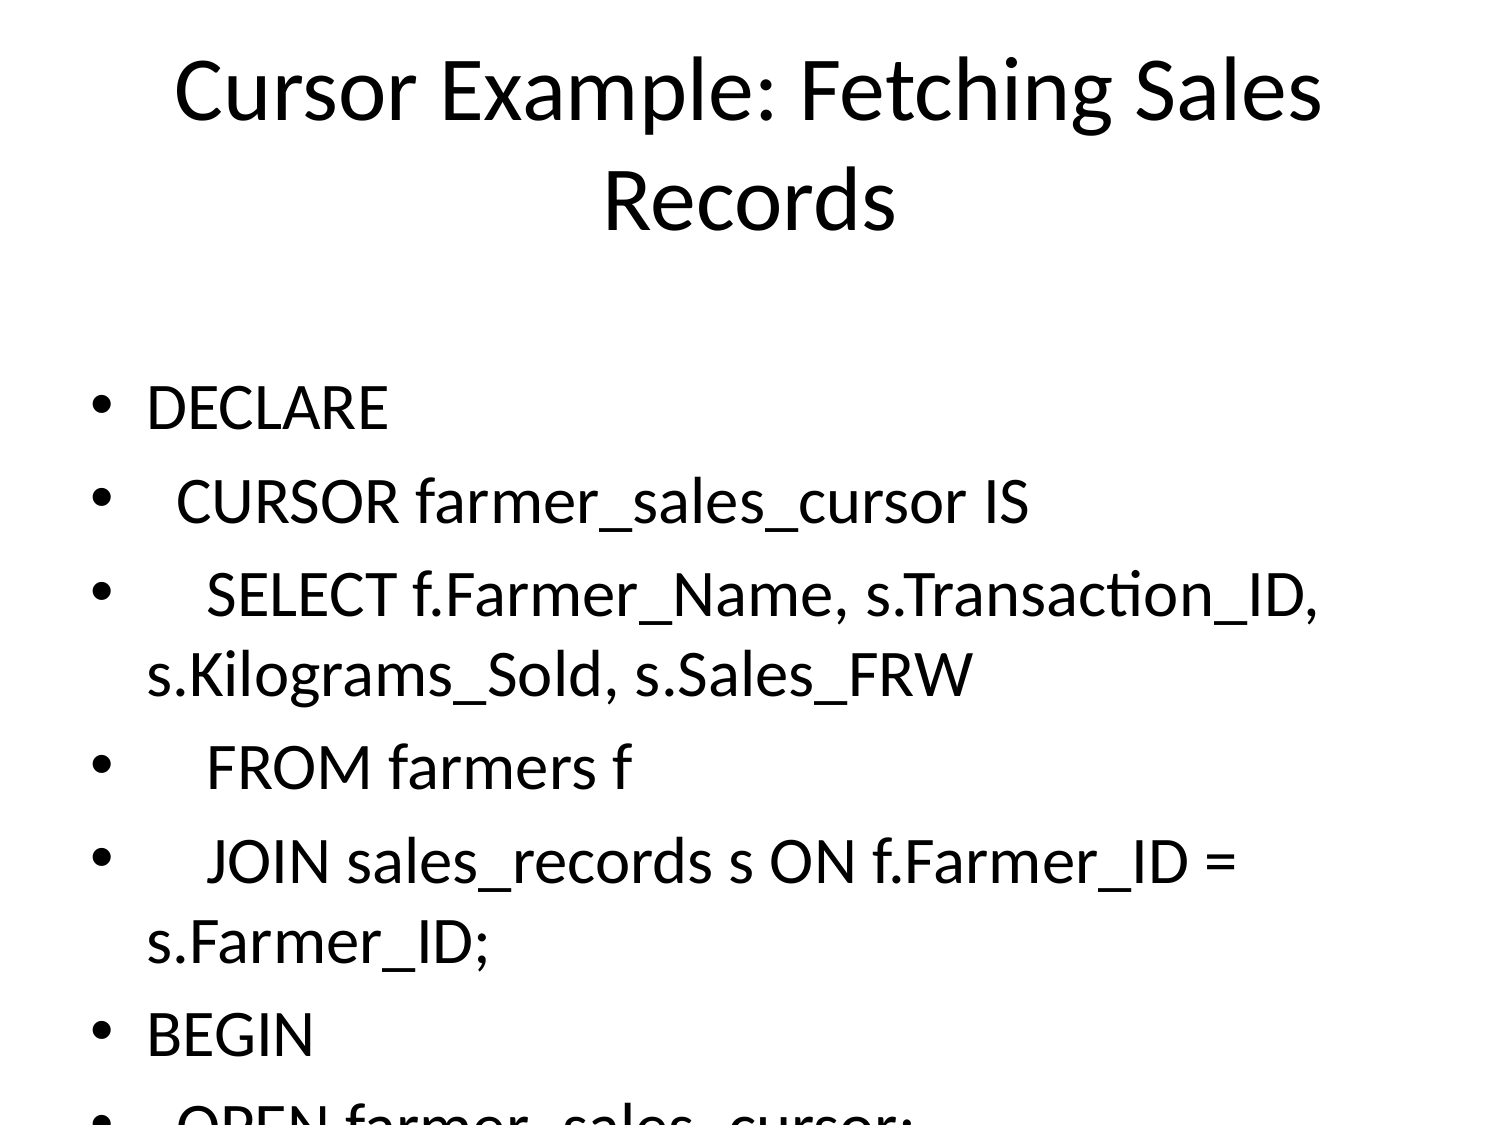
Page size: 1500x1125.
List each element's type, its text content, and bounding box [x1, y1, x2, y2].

list DECLARE CURSOR farmer_sales_cursor IS SELECT f.Farmer_Name, s.Transaction_ID, s.Kilograms_Sold, s.Sales_FRW FROM farmers f JOIN sales_records s ON f.Farmer_ID = s.Farmer_ID; BEGIN OPEN farmer_sales_cursor; LOOP FETCH farmer_sales_cursor INTO v_farmer_name, v_transaction_id, v_kg_sold, v_sales_frw; EXIT WHEN farmer_sales_cursor%NOTFOUND; DBMS_OUTPUT.PUT_LINE('Farmer: ' || v_farmer_name || ', Transaction ID: ' || v_transaction_id || ', Sold: ' || v_kg_sold || 'kg, Sales: ' || v_sales_frw || ' FRW'); END LOOP; CLOSE farmer_sales_cursor; END; / [75, 262, 1425, 1005]
title Cursor Example: Fetching Sales Records [75, 45, 1425, 233]
